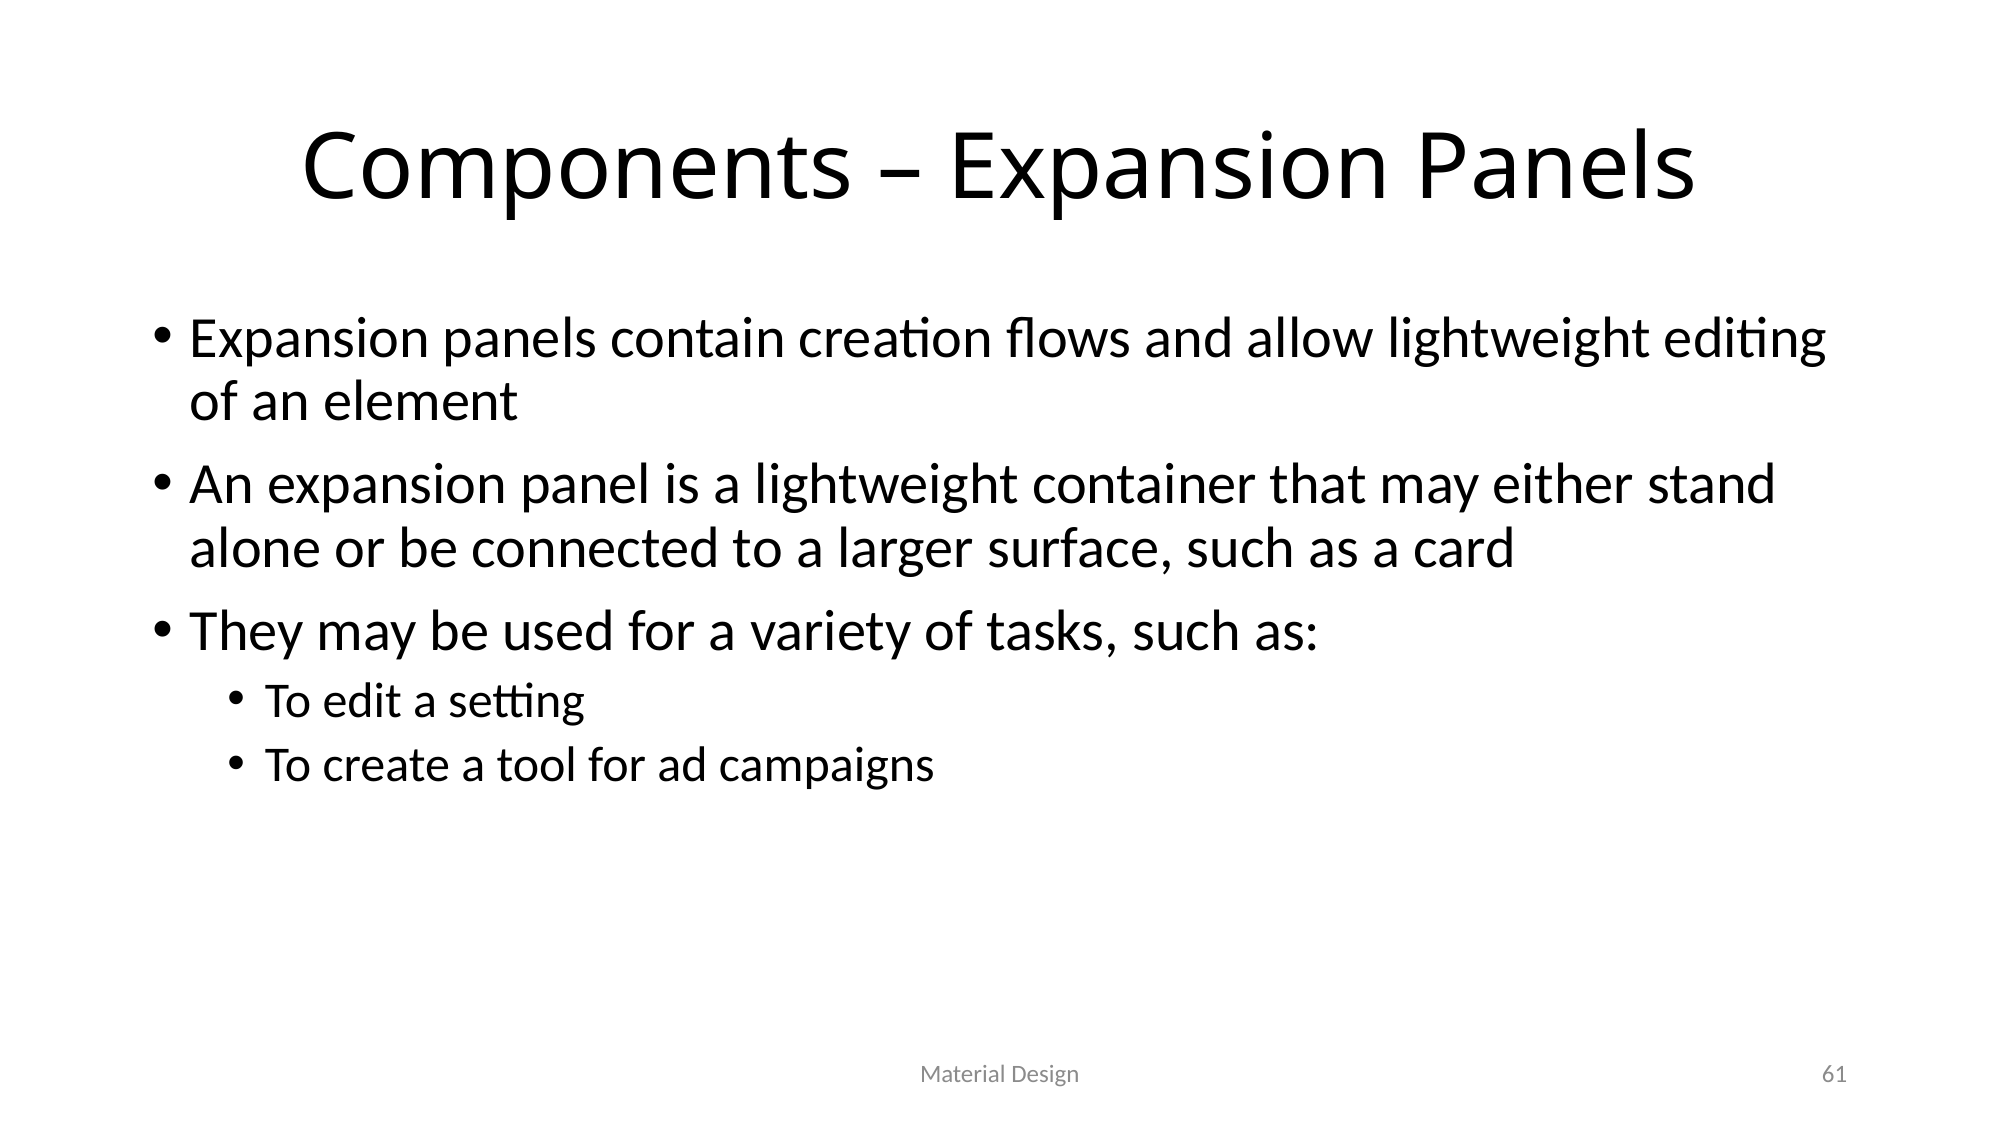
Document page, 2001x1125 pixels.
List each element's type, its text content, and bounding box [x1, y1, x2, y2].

list Expansion panels contain creation flows and allow lightweight editing of an element An expansion panel is a lightweight container that may either stand alone or be connected to a larger surface, such as a card They may be used for a variety of tasks, such as: To edit a setting To create a tool for ad campaigns [137, 299, 1863, 1014]
title Components – Expansion Panels [137, 59, 1863, 278]
slide_number 61 [1412, 1042, 1863, 1103]
footer Material Design [662, 1042, 1338, 1103]
